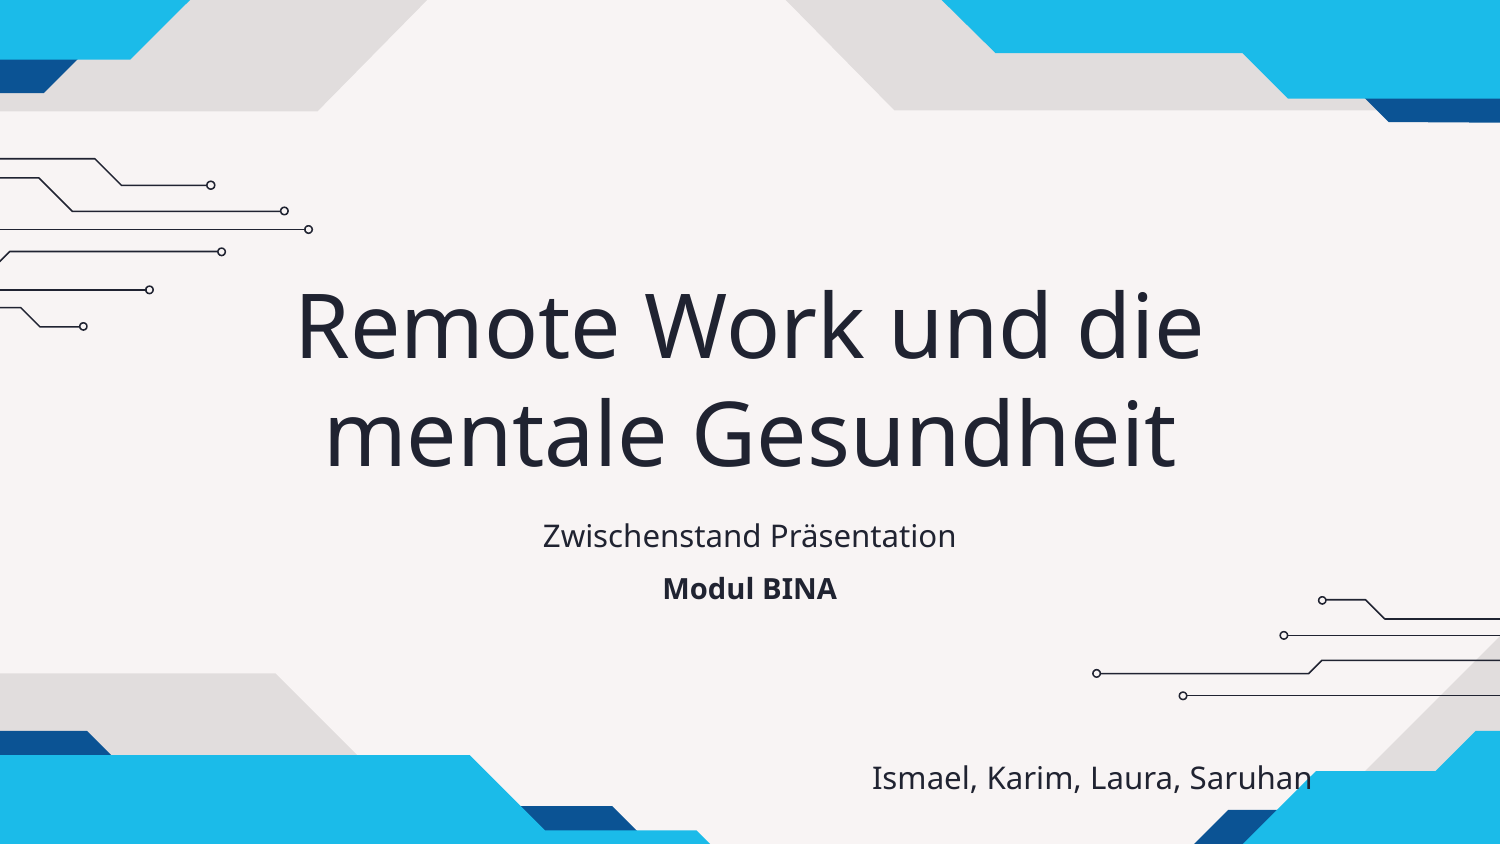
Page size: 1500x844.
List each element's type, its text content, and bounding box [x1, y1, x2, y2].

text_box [0, 158, 313, 331]
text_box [1092, 596, 1500, 700]
text_box Ismael, Karim, Laura, Saruhan [571, 743, 1500, 807]
text_box Modul BINA [228, 555, 1272, 607]
subtitle Zwischenstand Präsentation [228, 501, 1272, 555]
title Remote Work und die mentale Gesundheit [228, 235, 1272, 500]
